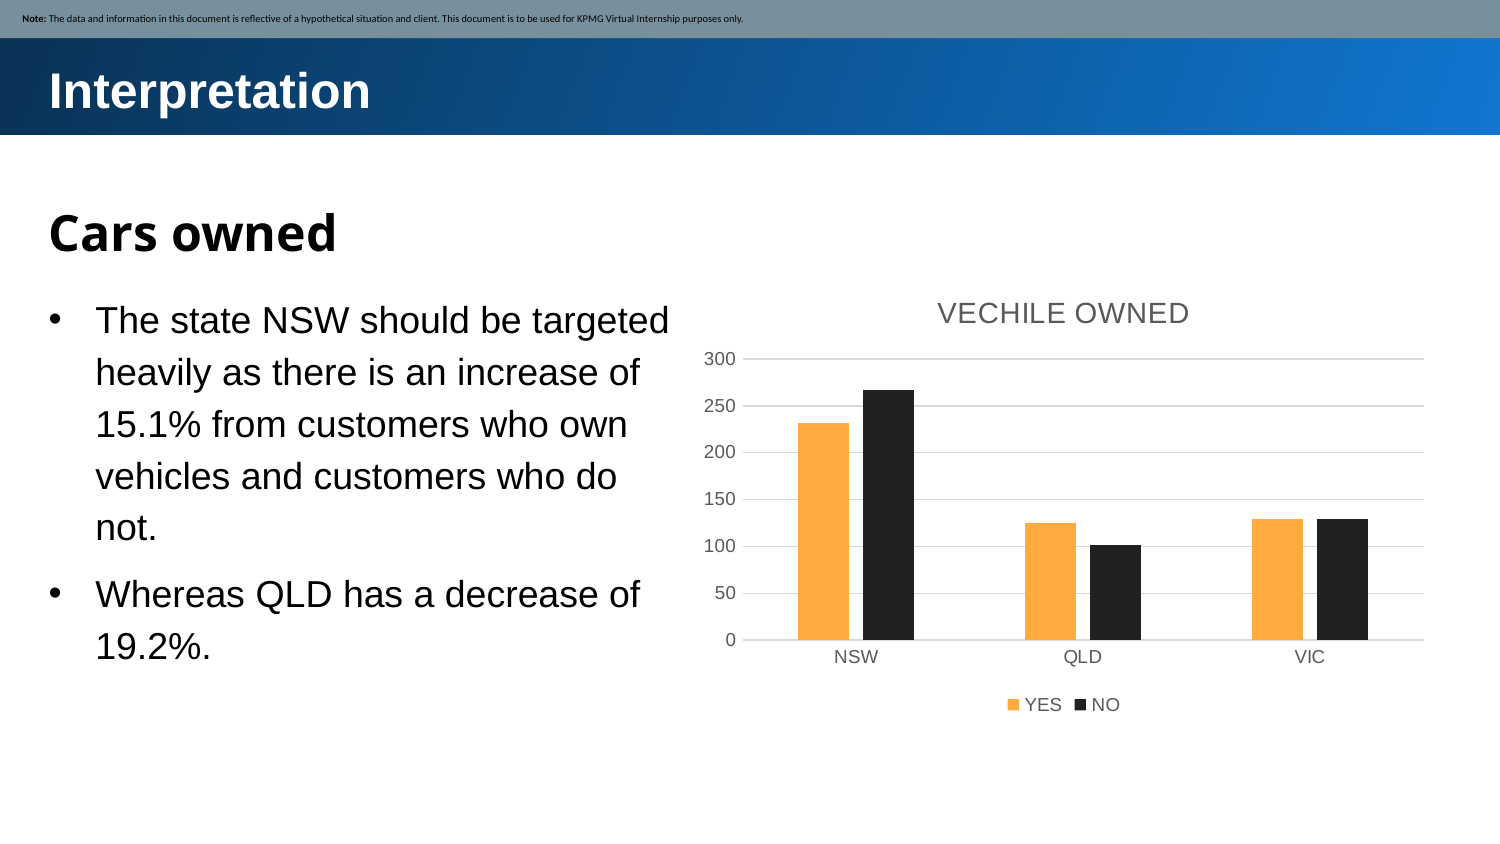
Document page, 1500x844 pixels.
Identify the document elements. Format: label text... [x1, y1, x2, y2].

chart [688, 271, 1439, 722]
text_box Note: The data and information in this document is reflective of a hypothetical situation and client. This document is to be used for KPMG Virtual Internship purposes only. [0, 0, 1500, 39]
text_box Interpretation [33, 43, 1439, 134]
text_box The state NSW should be targeted heavily as there is an increase of 15.1% from customers who own vehicles and customers who do not. [33, 274, 684, 548]
text_box Cars owned [33, 177, 1439, 274]
text_box [0, 39, 1500, 135]
text_box Whereas QLD has a decrease of 19.2%. [33, 548, 682, 682]
